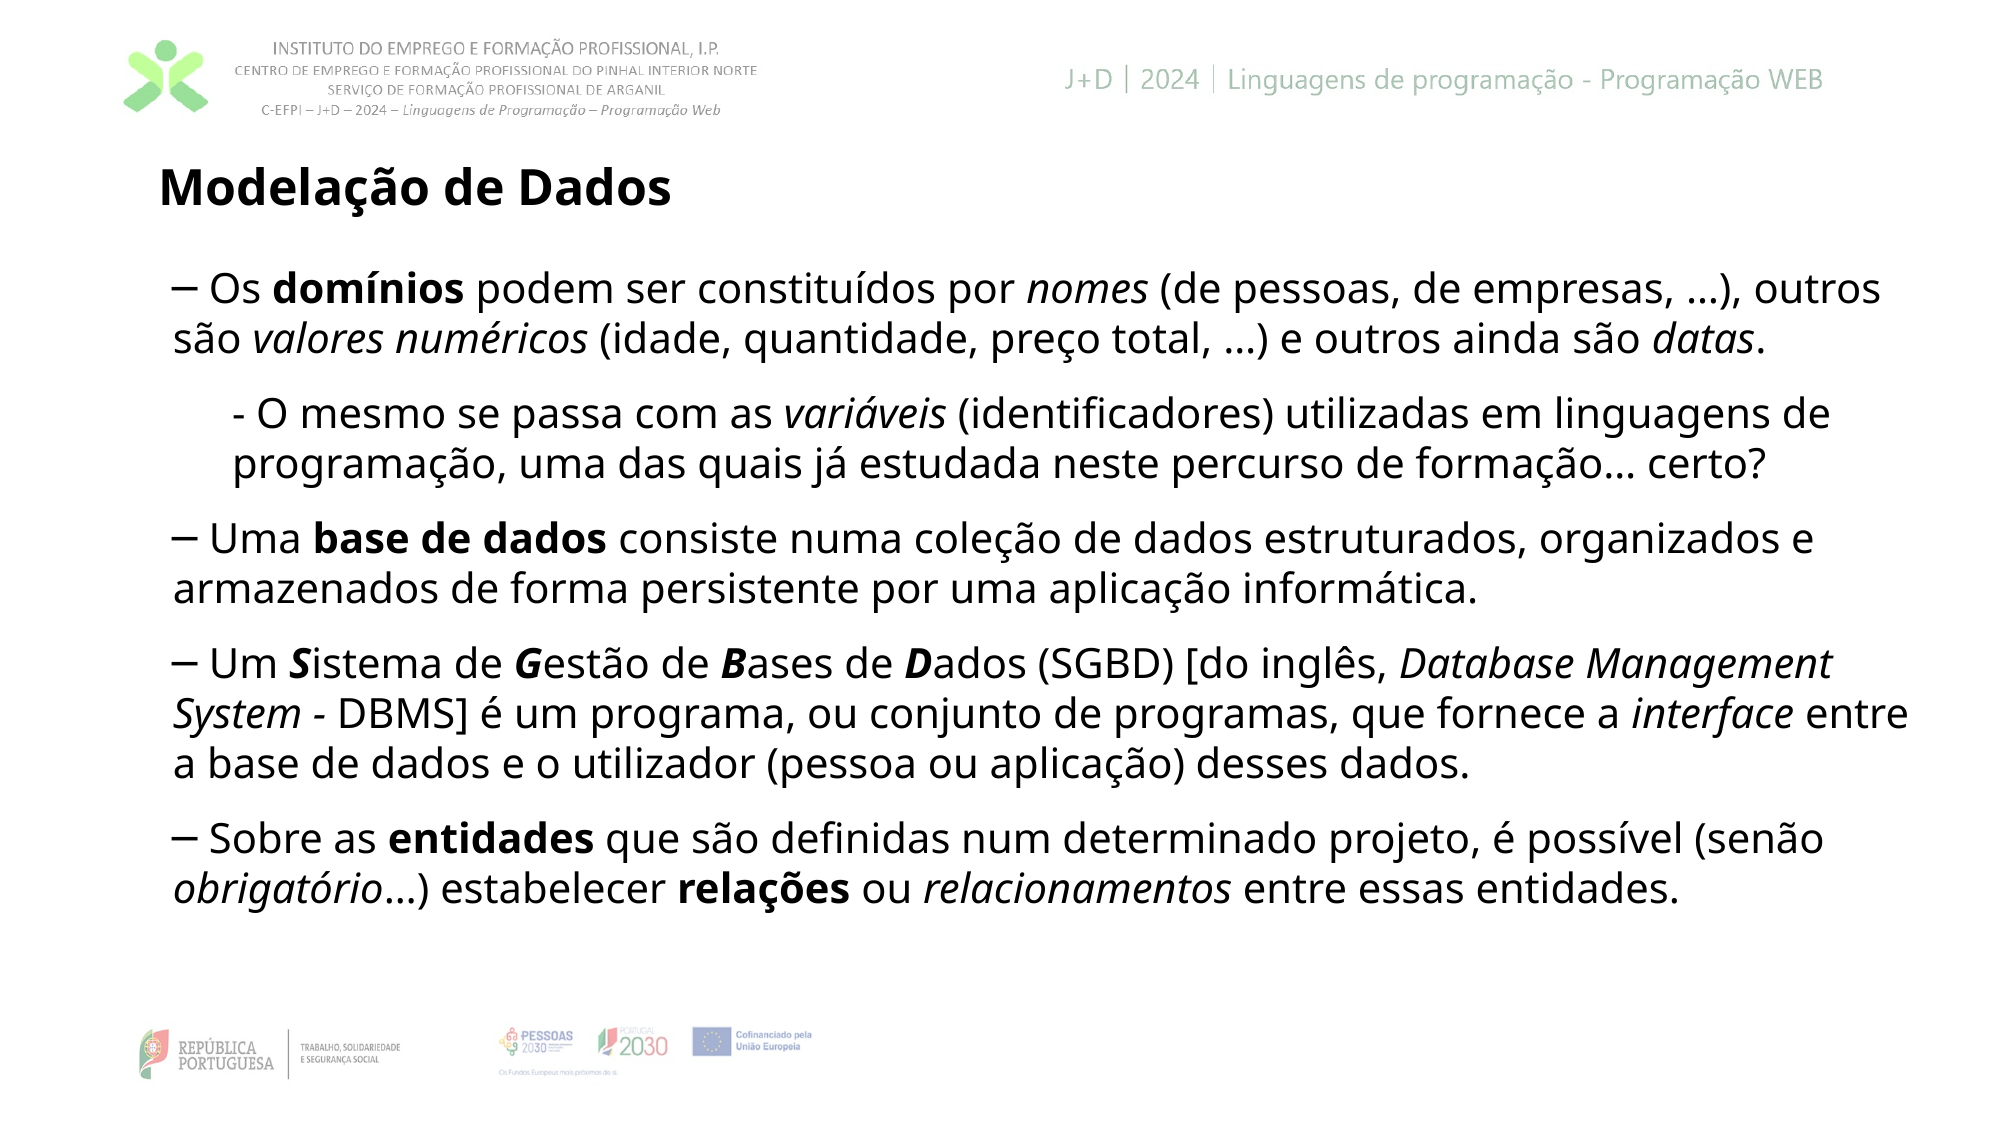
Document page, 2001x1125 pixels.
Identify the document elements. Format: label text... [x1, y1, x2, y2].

picture [111, 20, 776, 129]
picture [1048, 52, 1840, 111]
text_box Modelação de Dados [143, 148, 1563, 223]
text_box ─ Os domínios podem ser constituídos por nomes (de pessoas, de empresas, …), outros são valores numéricos (idade, quantidade, preço total, …) e outros ainda são datas. - O mesmo se passa com as variáveis (identificadores) utilizadas em linguagens de programação, uma das quais já estudada neste percurso de formação… certo? ─ Uma base de dados consiste numa coleção de dados estruturados, organizados e armazenados de forma persistente por uma aplicação informática. ─ Um Sistema de Gestão de Bases de Dados (SGBD) [do inglês, Database Management System - DBMS] é um programa, ou conjunto de programas, que fornece a interface entre a base de dados e o utilizador (pessoa ou aplicação) desses dados. ─ Sobre as entidades que são definidas num determinado projeto, é possível (senão obrigatório…) estabelecer relações ou relacionamentos entre essas entidades. [158, 254, 1936, 919]
picture [123, 1009, 820, 1089]
